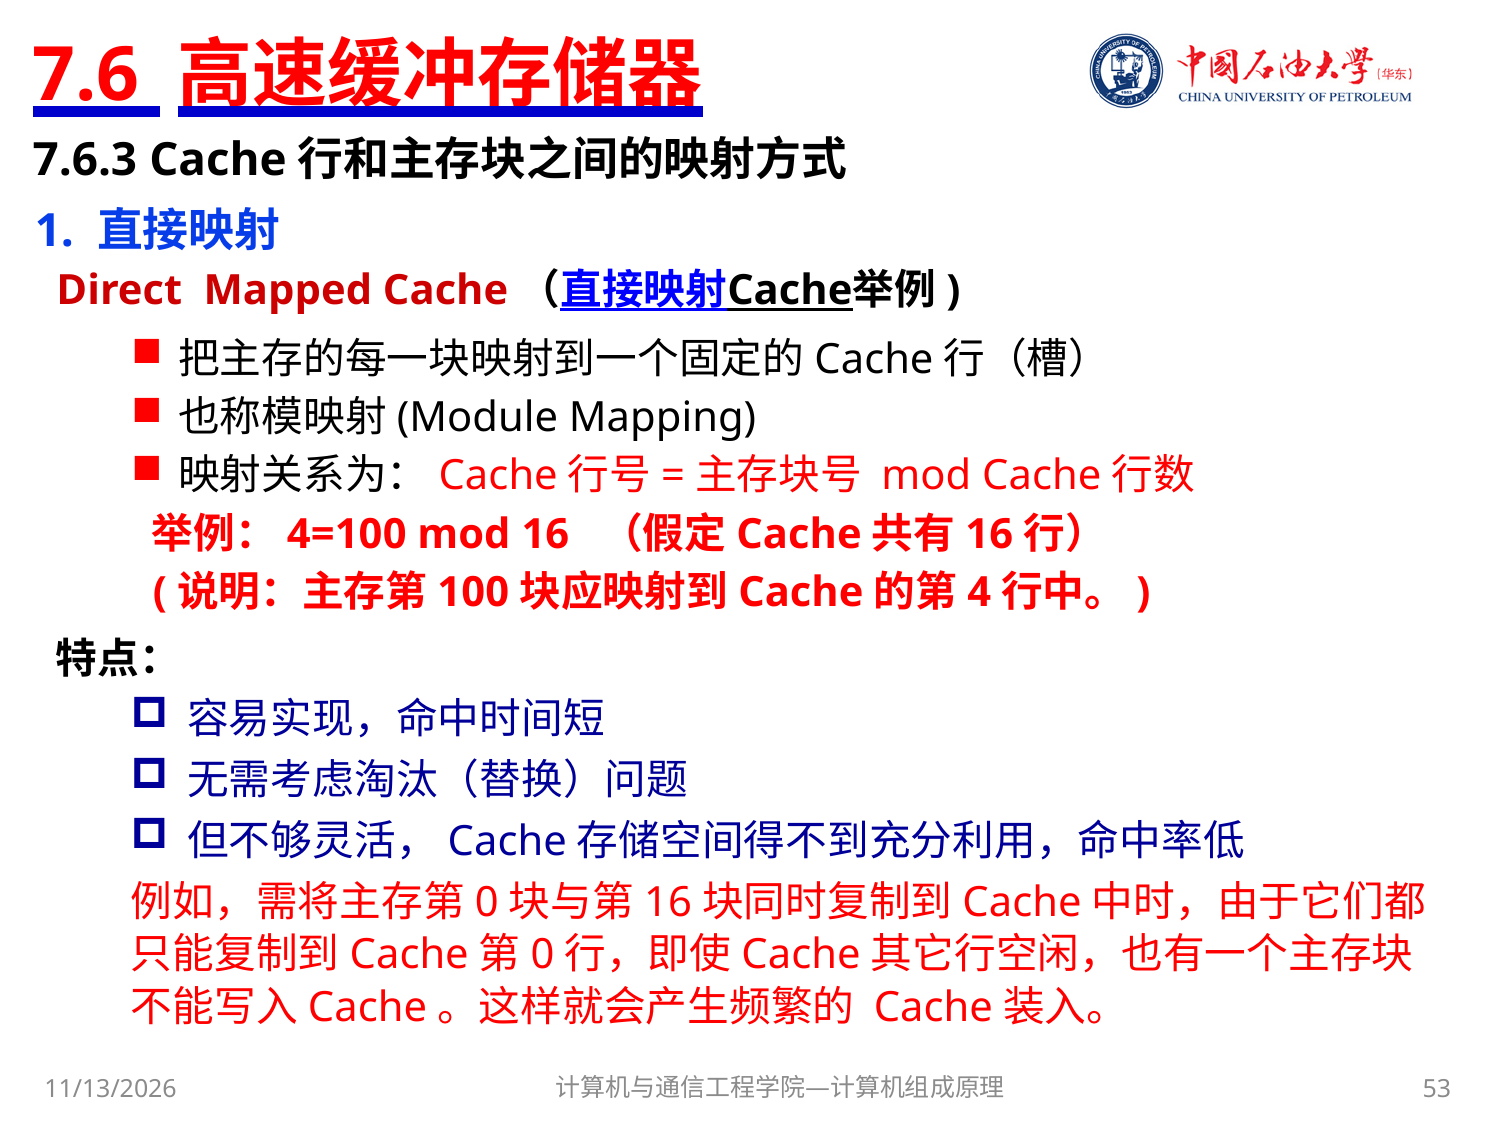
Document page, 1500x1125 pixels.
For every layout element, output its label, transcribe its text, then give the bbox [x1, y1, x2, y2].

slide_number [29, 1059, 380, 1119]
text_box Direct Mapped Cache（直接映射Cache举例) 把主存的每一块映射到一个固定的Cache行（槽） 也称模映射(Module Mapping) 映射关系为：Cache行号=主存块号 mod Cache行数 举例：4=100 mod 16 （假定Cache共有16行） (说明：主存第100块应映射到Cache的第4行中。) [41, 255, 1465, 631]
slide_number 53 [1116, 1059, 1467, 1119]
title 7.6 高速缓冲存储器 [17, 7, 1471, 121]
text_box 特点： 容易实现，命中时间短 无需考虑淘汰（替换）问题 但不够灵活，Cache存储空间得不到充分利用，命中率低 例如，需将主存第0块与第16块同时复制到Cache中时，由于它们都只能复制到Cache第0行，即使Cache其它行空闲，也有一个主存块不能写入Cache。这样就会产生频繁的 Cache装入。 [41, 621, 1452, 1037]
text_box 1. 直接映射 [20, 192, 833, 263]
list 7.6.3 Cache行和主存块之间的映射方式 [17, 121, 1471, 1057]
footer 计算机与通信工程学院—计算机组成原理 [501, 1056, 1059, 1117]
